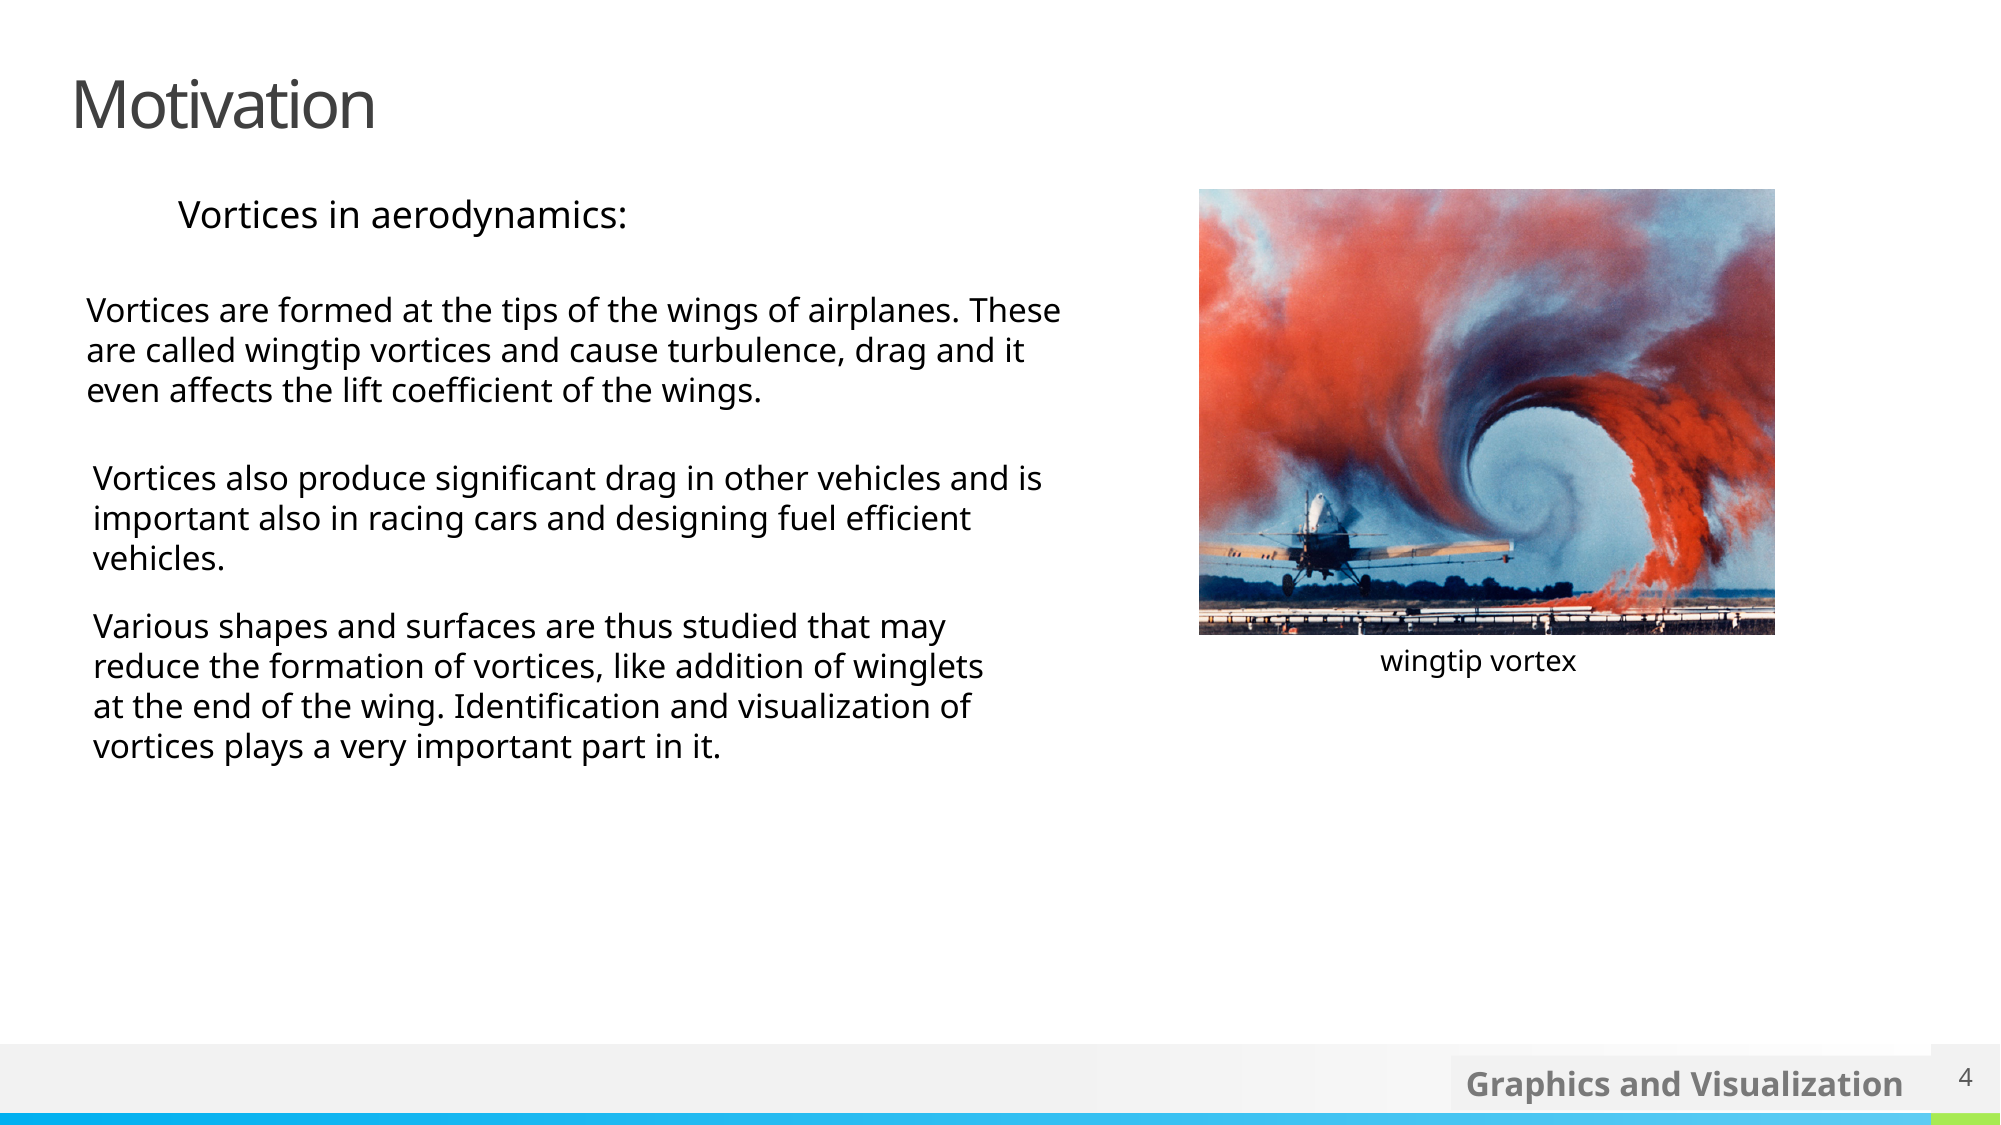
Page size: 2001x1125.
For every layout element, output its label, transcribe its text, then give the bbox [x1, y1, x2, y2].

text_box Vortices also produce significant drag in other vehicles and is important also in racing cars and designing fuel efficient vehicles. [78, 450, 1089, 585]
text_box Various shapes and surfaces are thus studied that may reduce the formation of vortices, like addition of winglets at the end of the wing. Identification and visualization of vortices plays a very important part in it. [78, 598, 1006, 773]
picture [1199, 189, 1775, 635]
text_box wingtip vortex [1365, 634, 1816, 685]
text_box Vortices are formed at the tips of the wings of airplanes. These are called wingtip vortices and cause turbulence, drag and it even affects the lift coefficient of the wings. [71, 281, 1090, 417]
slide_number 4 [1931, 1044, 2000, 1114]
text_box Graphics and Visualization [1451, 1055, 1931, 1111]
text_box Vortices in aerodynamics: [163, 184, 1775, 244]
title Motivation [70, 70, 1932, 142]
